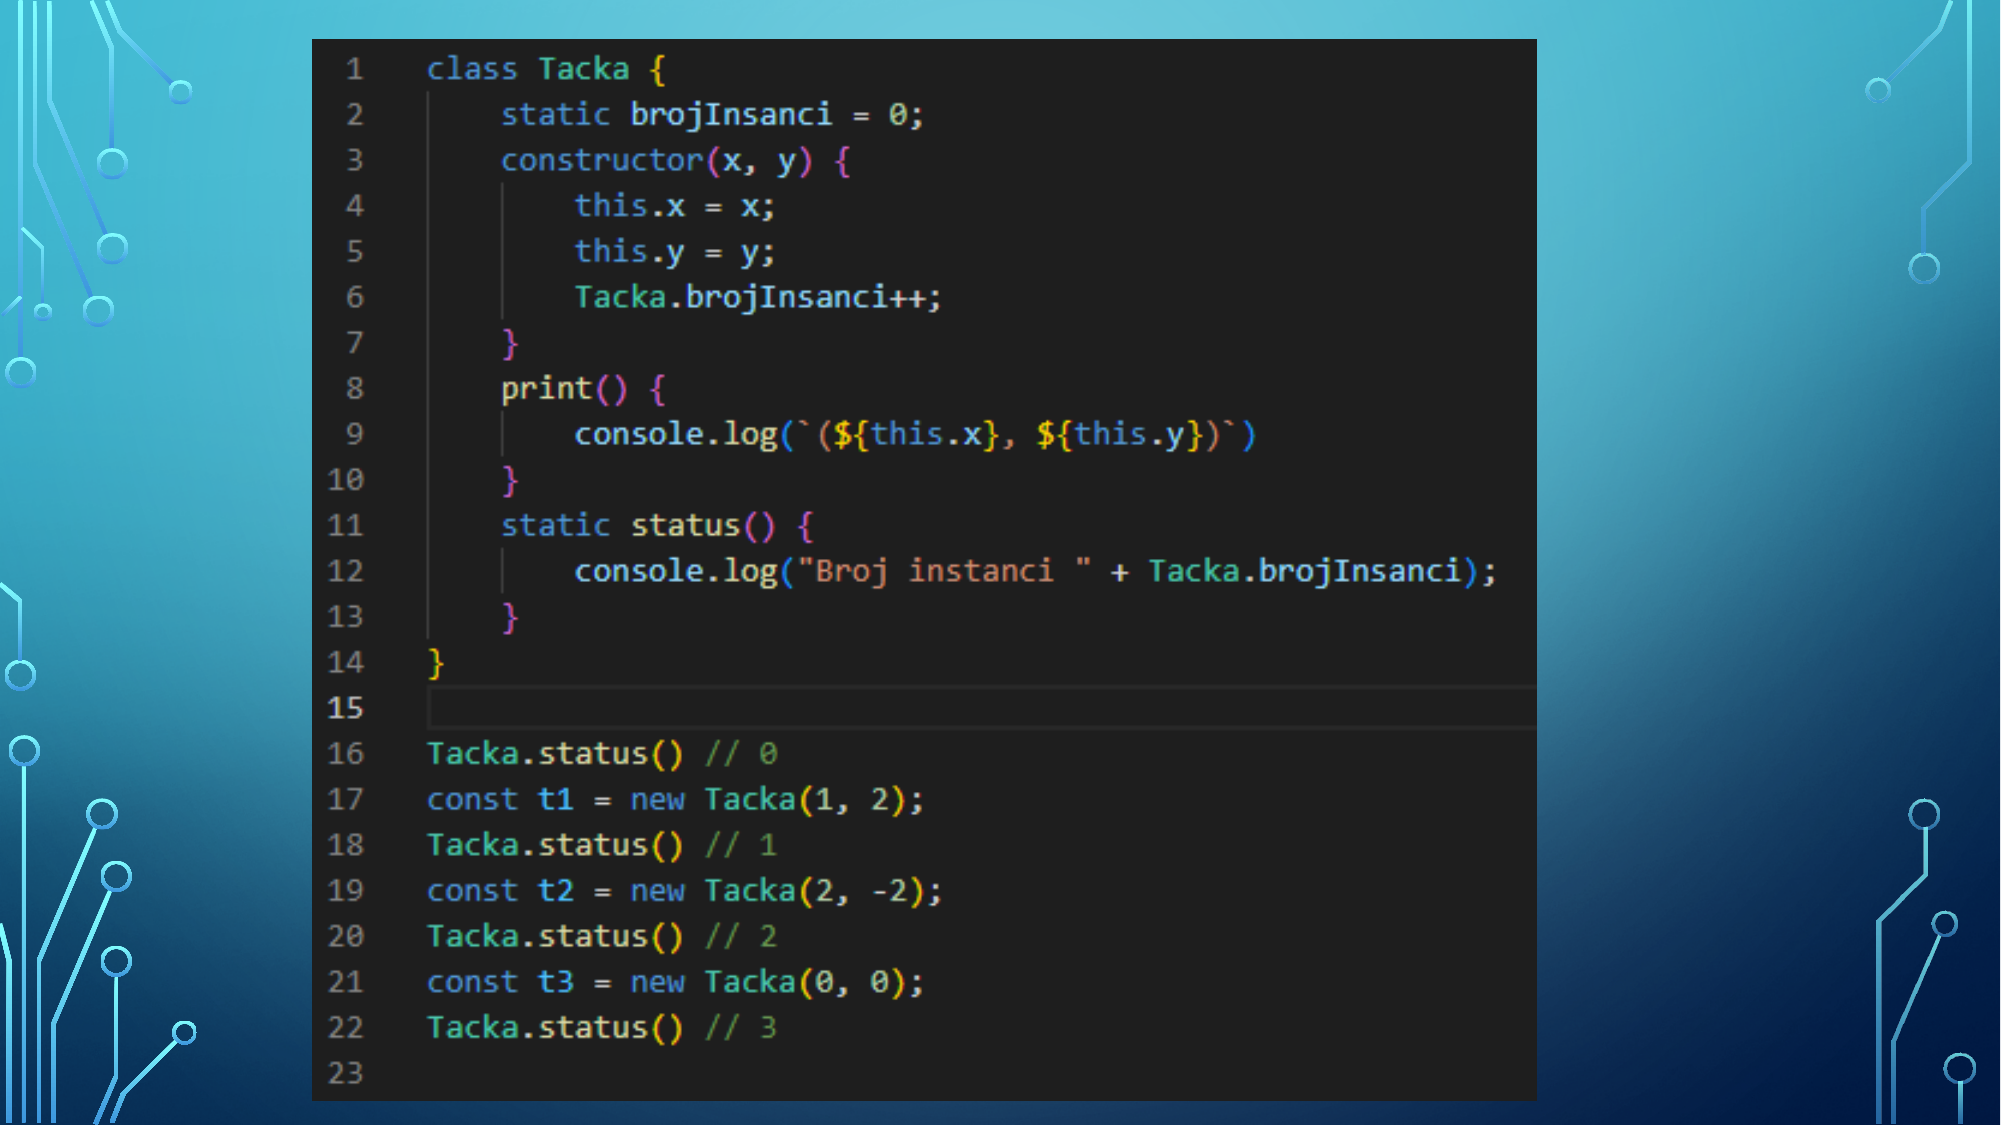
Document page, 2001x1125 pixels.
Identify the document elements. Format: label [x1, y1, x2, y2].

picture [312, 39, 1537, 1101]
